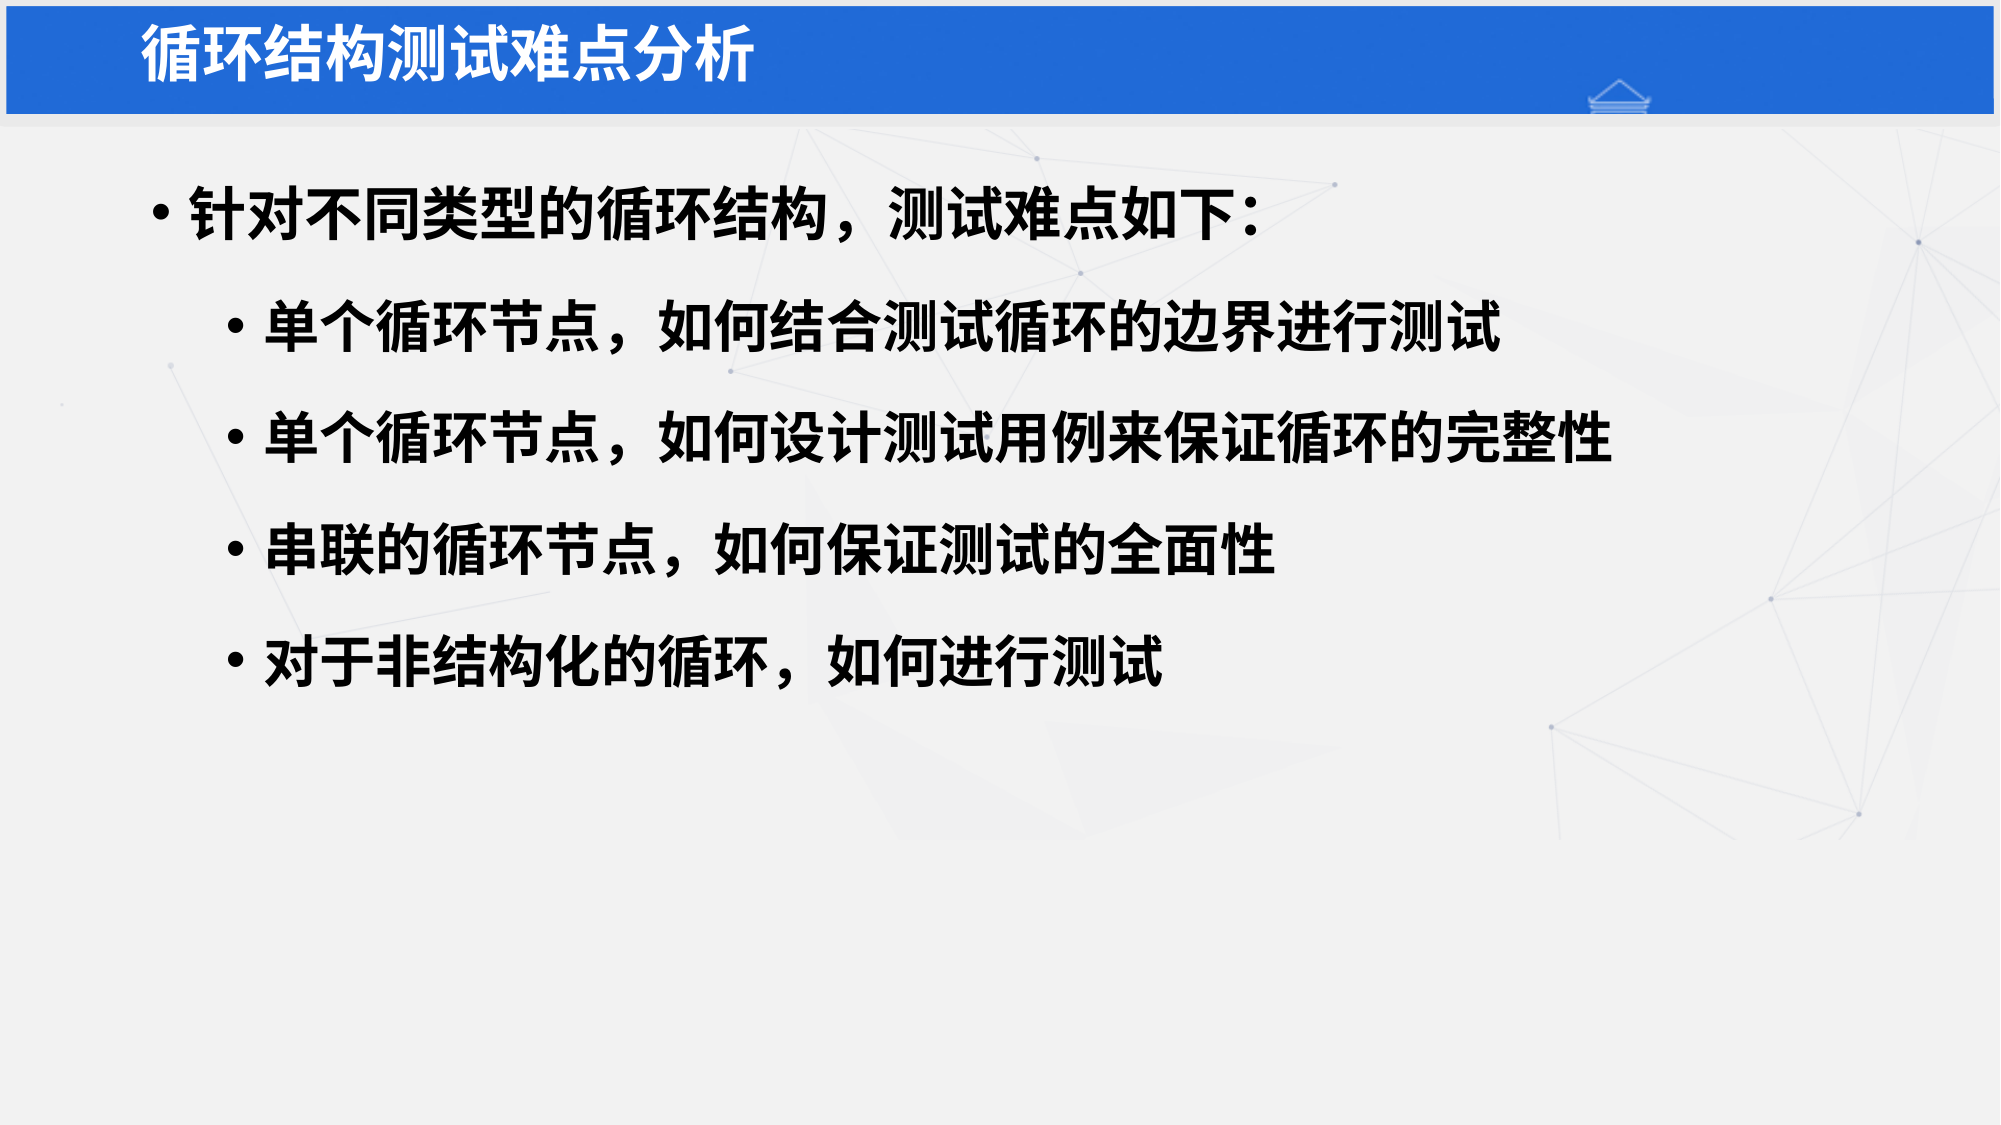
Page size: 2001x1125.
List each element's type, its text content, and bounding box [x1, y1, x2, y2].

picture [0, 129, 2000, 840]
title 循环结构测试难点分析 [140, 23, 1503, 91]
list 针对不同类型的循环结构，测试难点如下： 单个循环节点，如何结合测试循环的边界进行测试 单个循环节点，如何设计测试用例来保证循环的完整性 串联的循环节点，如何保证测试的全面性 对于非结构化的循环，如何进行测试 [150, 141, 1828, 904]
picture [7, 7, 1993, 114]
